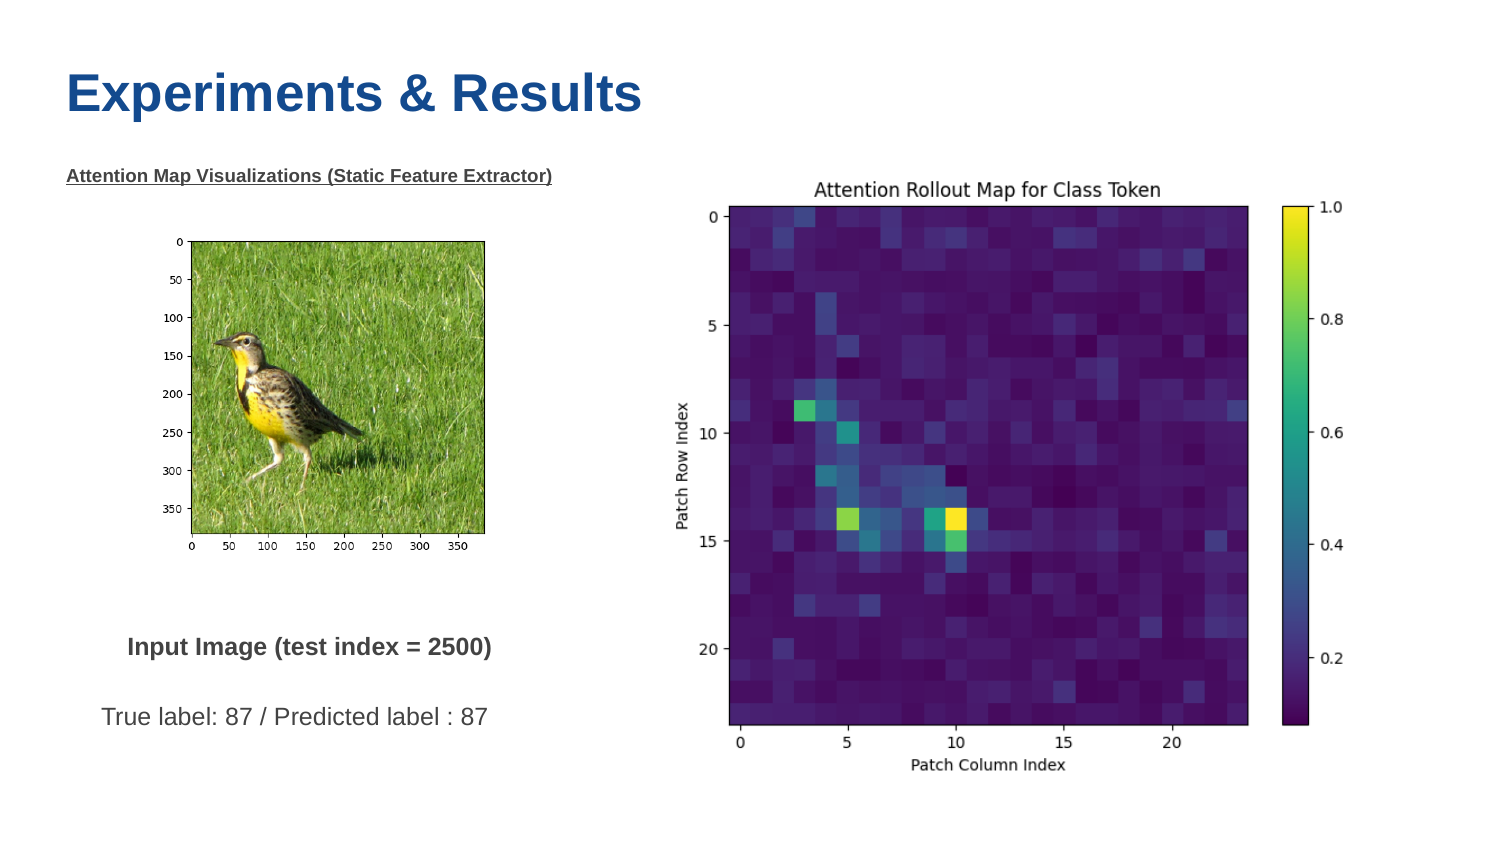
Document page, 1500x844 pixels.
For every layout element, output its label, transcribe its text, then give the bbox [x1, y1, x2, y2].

text_box Input Image (test index = 2500) True label: 87 / Predicted label : 87 [86, 600, 534, 746]
picture [154, 228, 491, 560]
list Attention Map Visualizations (Static Feature Extractor) [51, 137, 652, 302]
picture [664, 170, 1354, 784]
text_box Experiments & Results [51, 43, 1449, 138]
